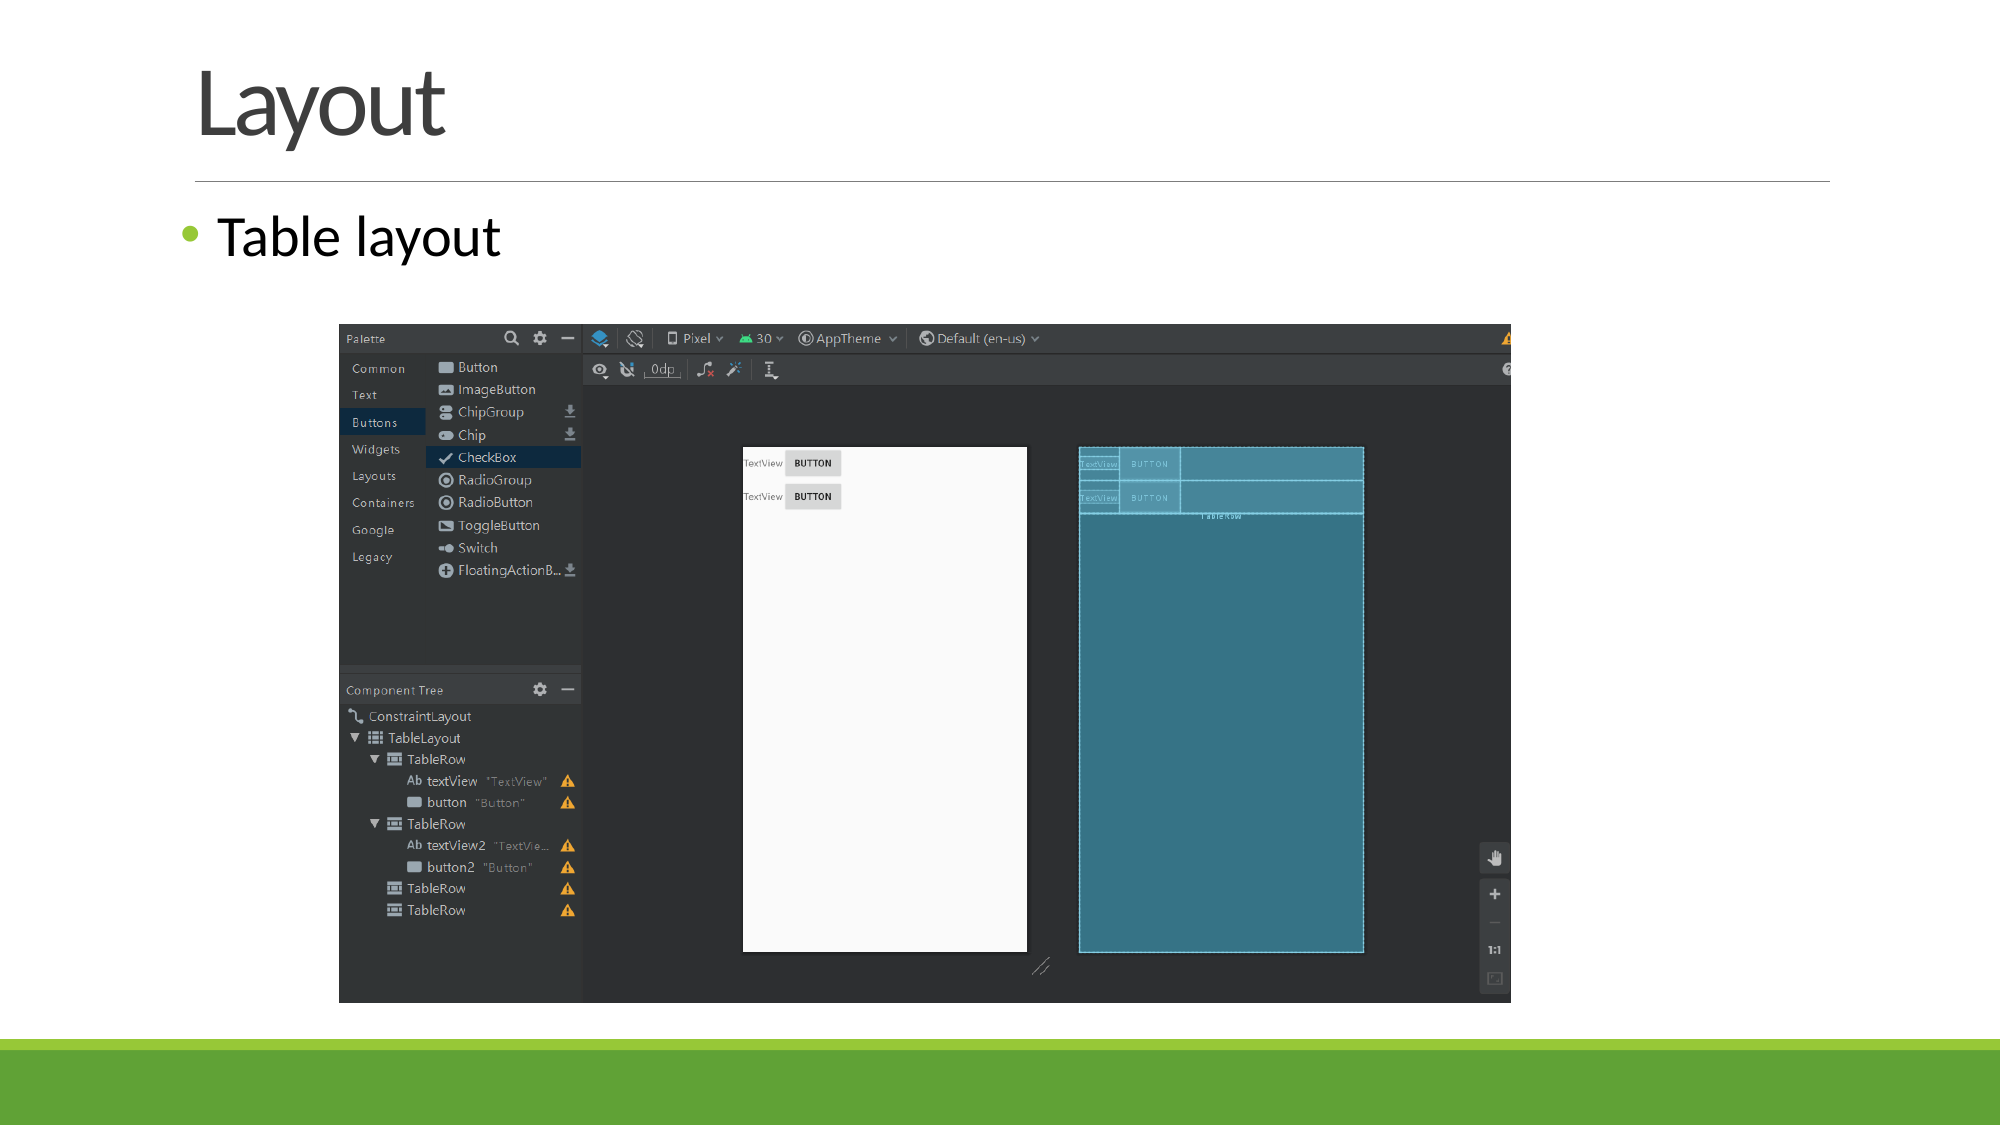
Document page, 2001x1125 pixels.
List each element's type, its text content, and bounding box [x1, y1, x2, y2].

text_box Table layout [177, 195, 925, 269]
picture [339, 324, 1511, 1003]
title Layout [192, 33, 996, 224]
